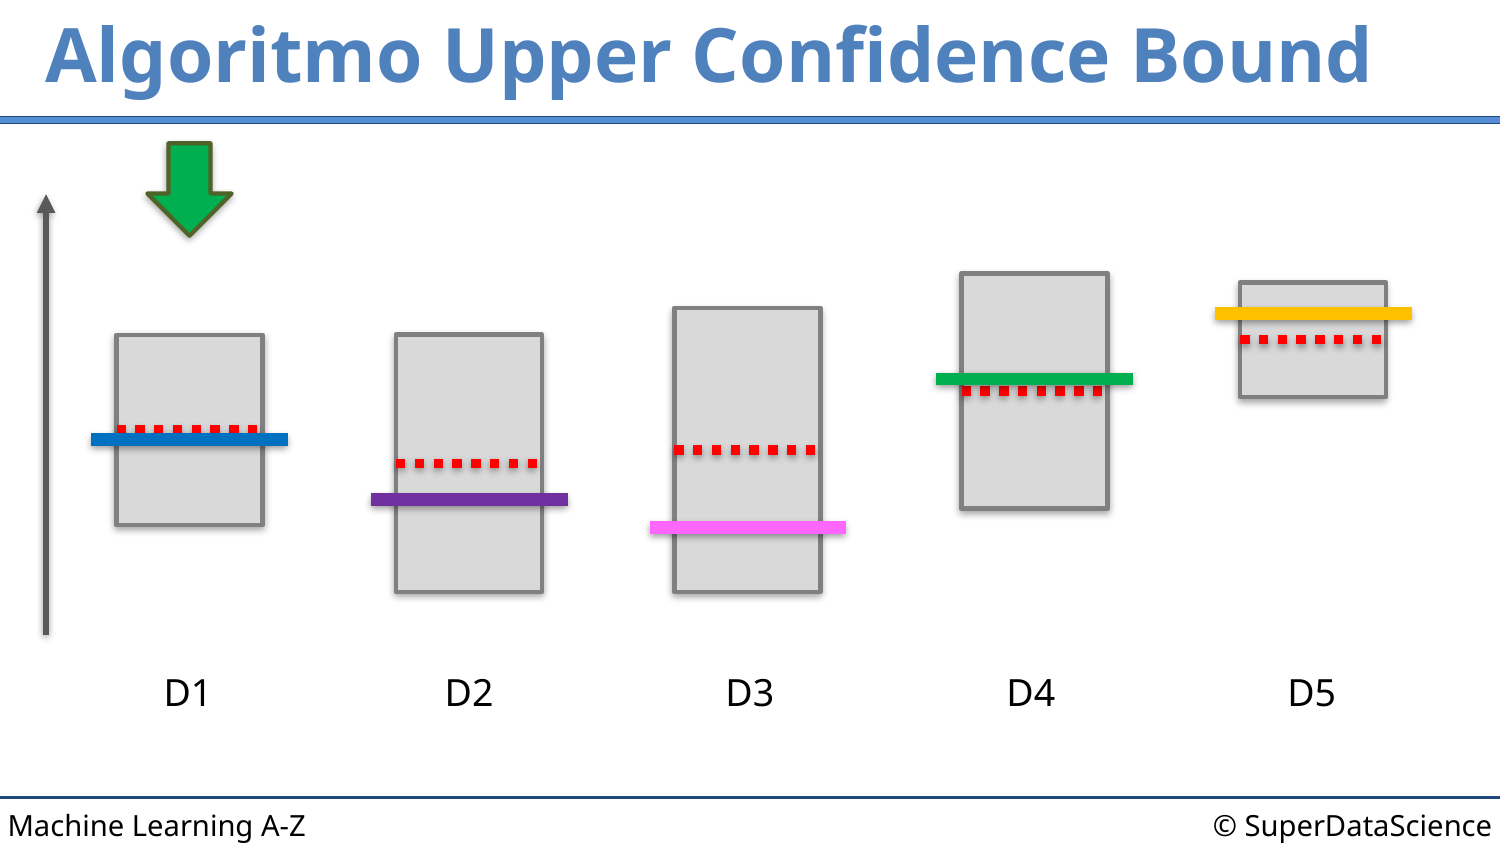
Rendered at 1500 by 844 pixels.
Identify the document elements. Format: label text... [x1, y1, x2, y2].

text_box D1 [131, 661, 245, 722]
title Algoritmo Upper Confidence Bound [36, 0, 1463, 123]
text_box D3 [693, 661, 807, 722]
text_box [39, 194, 53, 635]
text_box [1239, 282, 1387, 398]
text_box D5 [1255, 661, 1369, 722]
text_box D2 [412, 661, 526, 722]
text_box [116, 334, 263, 526]
text_box D4 [974, 661, 1088, 722]
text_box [674, 307, 821, 593]
text_box [147, 143, 232, 236]
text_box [395, 334, 543, 593]
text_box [961, 272, 1108, 510]
